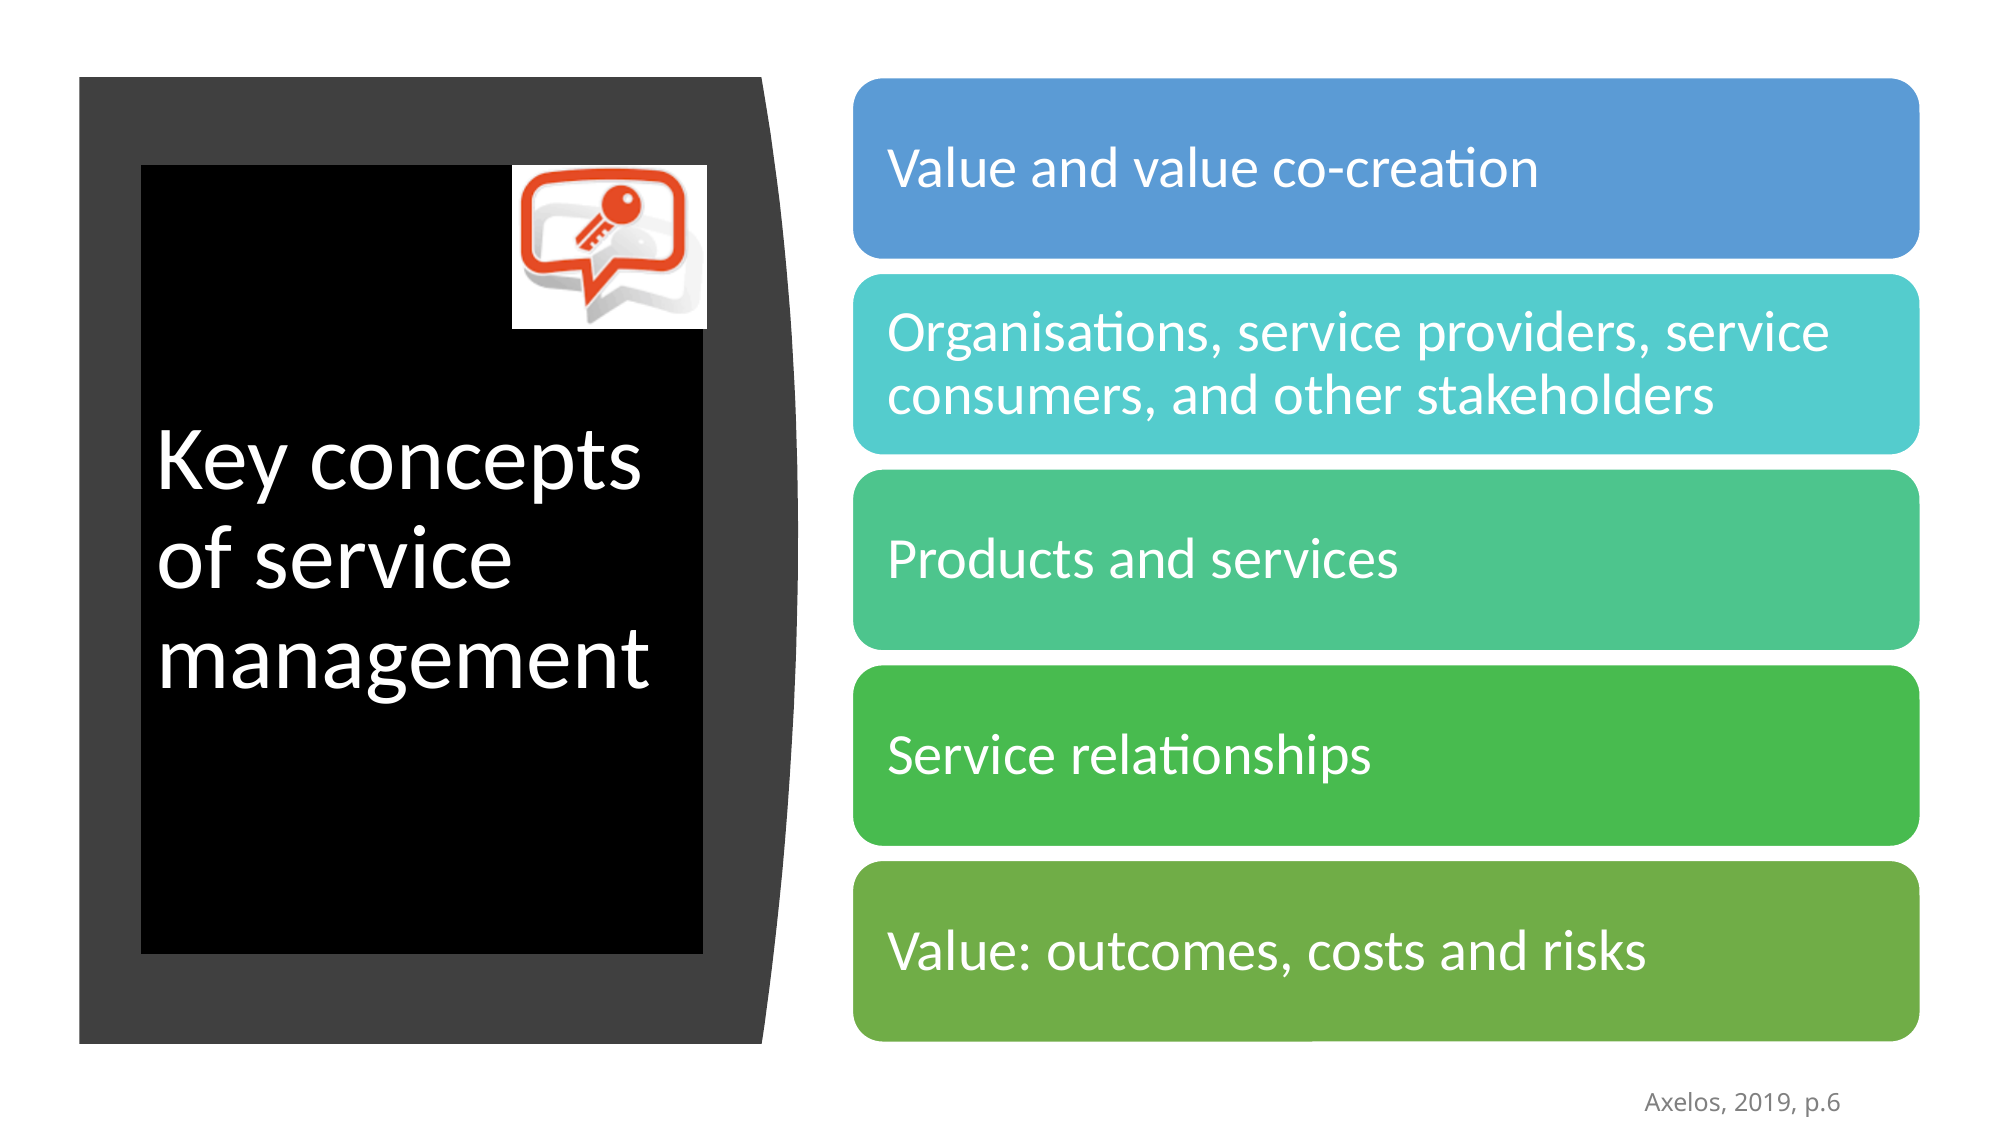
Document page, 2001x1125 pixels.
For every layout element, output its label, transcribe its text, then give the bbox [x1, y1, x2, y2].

picture [512, 165, 707, 329]
text_box [78, 76, 800, 1045]
title Key concepts of service management [141, 165, 703, 954]
text_box Axelos, 2019, p.6 [1629, 1079, 1857, 1125]
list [852, 77, 1921, 1043]
